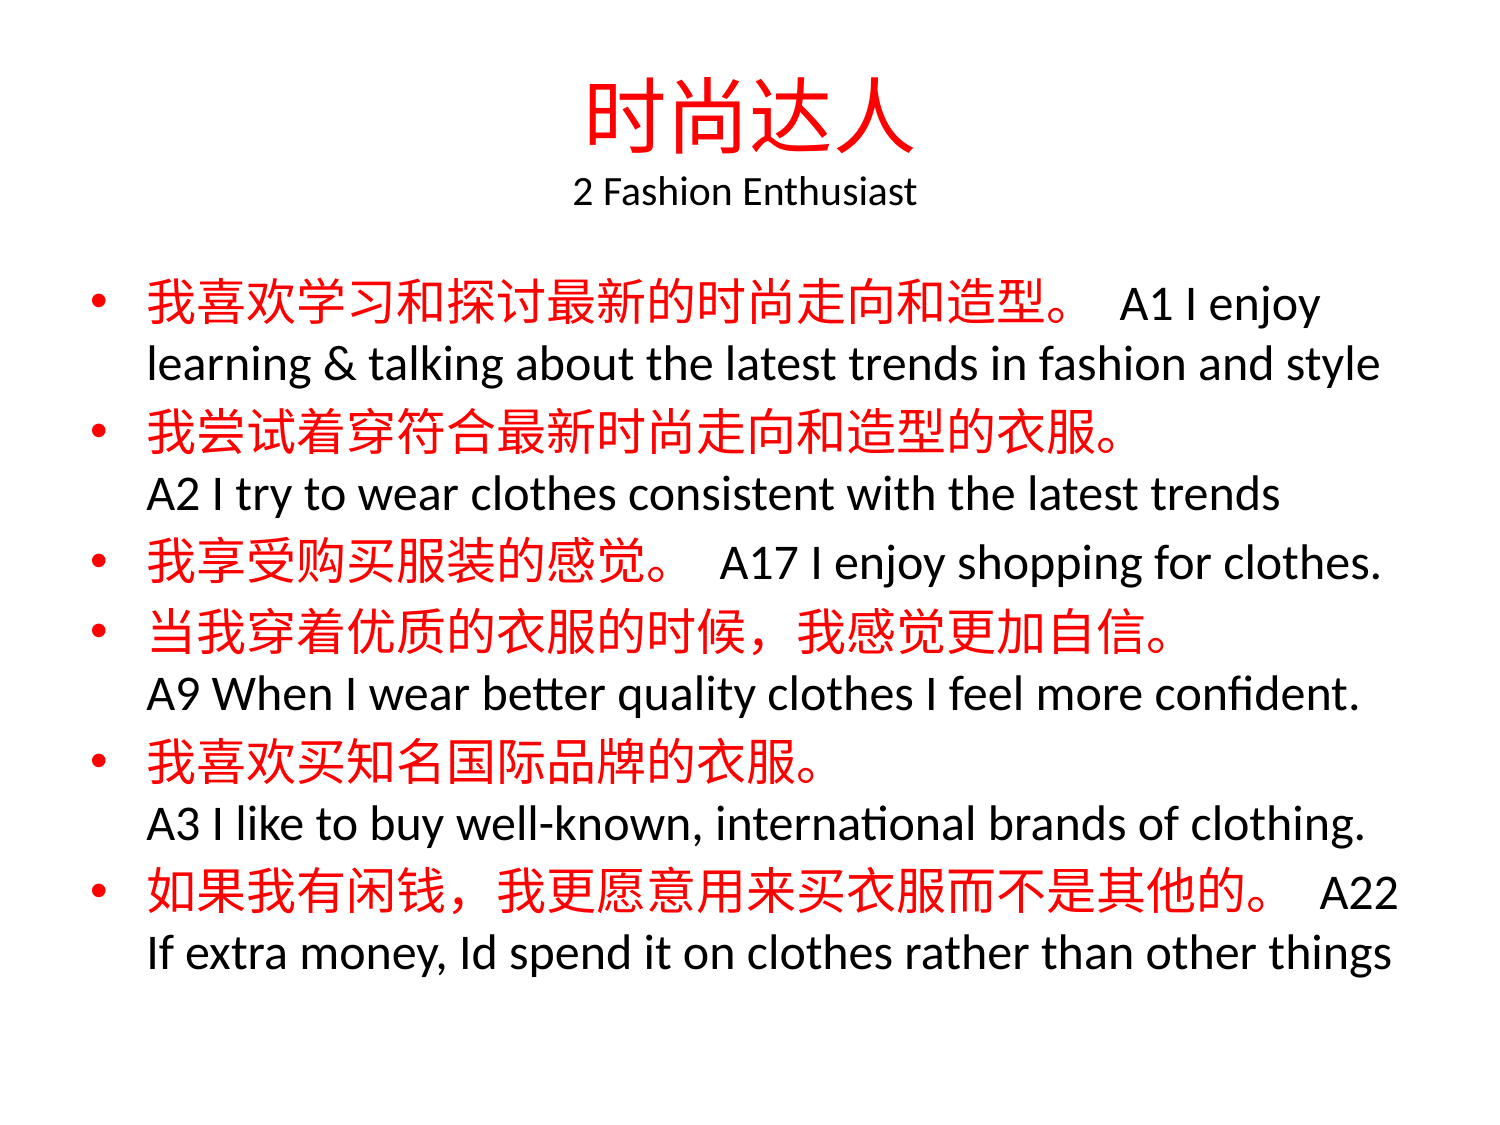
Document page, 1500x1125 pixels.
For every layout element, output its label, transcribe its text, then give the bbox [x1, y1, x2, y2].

title 时尚达人 2 Fashion Enthusiast [75, 45, 1425, 233]
list 我喜欢学习和探讨最新的时尚走向和造型。 A1 I enjoy learning & talking about the latest trends in fashion and style 我尝试着穿符合最新时尚走向和造型的衣服。 A2 I try to wear clothes consistent with the latest trends 我享受购买服装的感觉。 A17 I enjoy shopping for clothes. 当我穿着优质的衣服的时候，我感觉更加自信。 A9 When I wear better quality clothes I feel more confident. 我喜欢买知名国际品牌的衣服。 A3 I like to buy well-known, international brands of clothing. 如果我有闲钱，我更愿意用来买衣服而不是其他的。 A22 If extra money, Id spend it on clothes rather than other things [75, 262, 1425, 1005]
